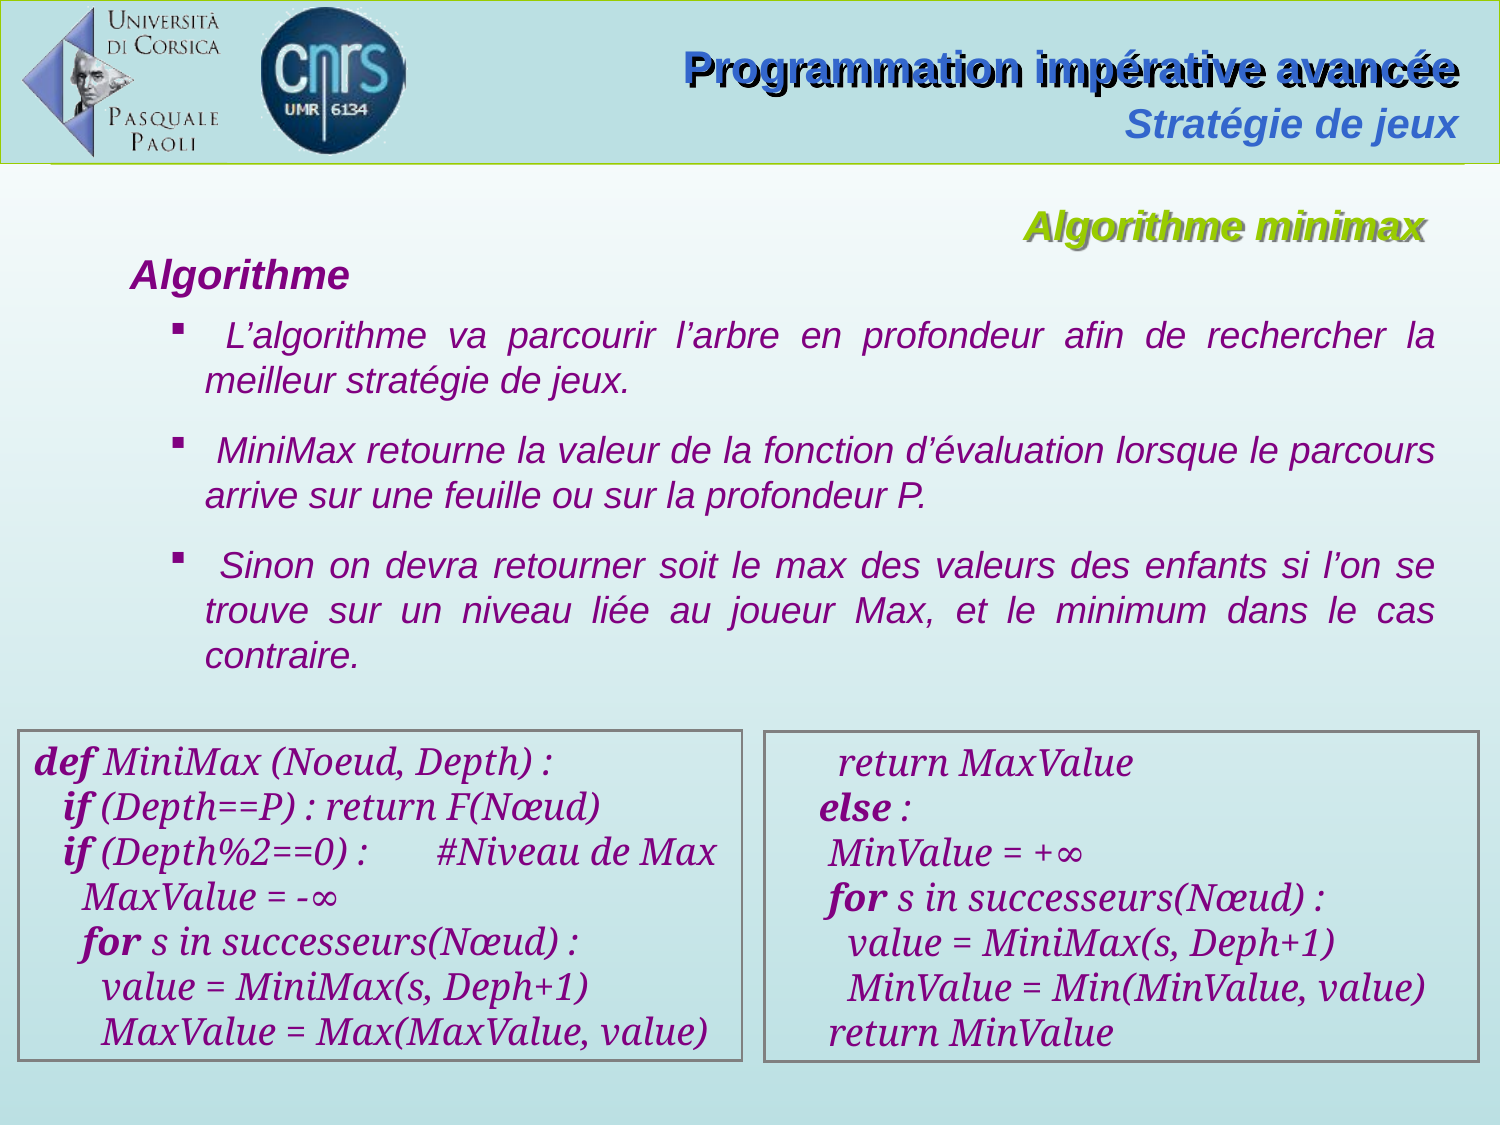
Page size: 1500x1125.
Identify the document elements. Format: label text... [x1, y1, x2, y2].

picture [261, 7, 408, 157]
text_box [0, 0, 1500, 164]
text_box Stratégie de jeux [1109, 89, 1474, 155]
picture [21, 5, 221, 159]
text_box def MiniMax (Noeud, Depth) : if (Depth==P) : return F(Nœud) if (Depth%2==0) : #Niveau de Max MaxValue = -∞ for s in successeurs(Nœud) : value = MiniMax(s, Deph+1) MaxValue = Max(MaxValue, value) [18, 730, 742, 1061]
text_box return MaxValue else : MinValue = +∞ for s in successeurs(Nœud) : value = MiniMax(s, Deph+1) MinValue = Min(MinValue, value) return MinValue [764, 731, 1479, 1062]
text_box Programmation impérative avancée [667, 29, 1472, 100]
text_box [50, 163, 1465, 688]
